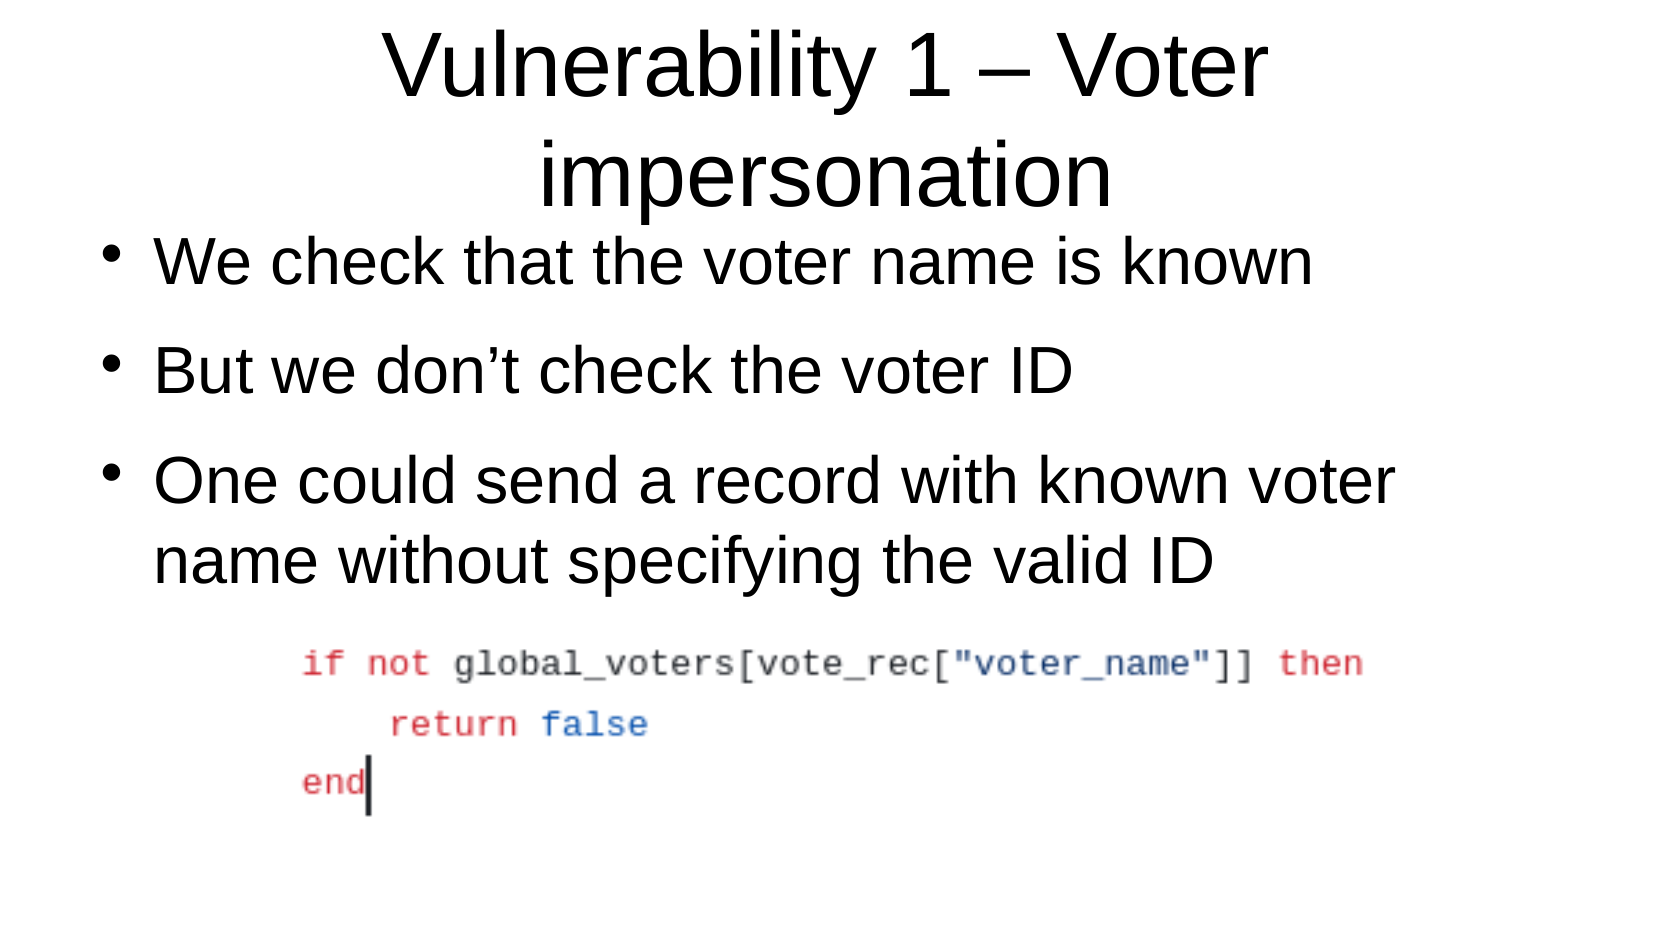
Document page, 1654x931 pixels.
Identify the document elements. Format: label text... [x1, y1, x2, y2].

picture [269, 637, 1388, 826]
list We check that the voter name is known But we don’t check the voter ID One could send a record with known voter name without specifying the valid ID [82, 217, 1571, 757]
title Vulnerability 1 – Voter impersonation [82, 12, 1571, 217]
